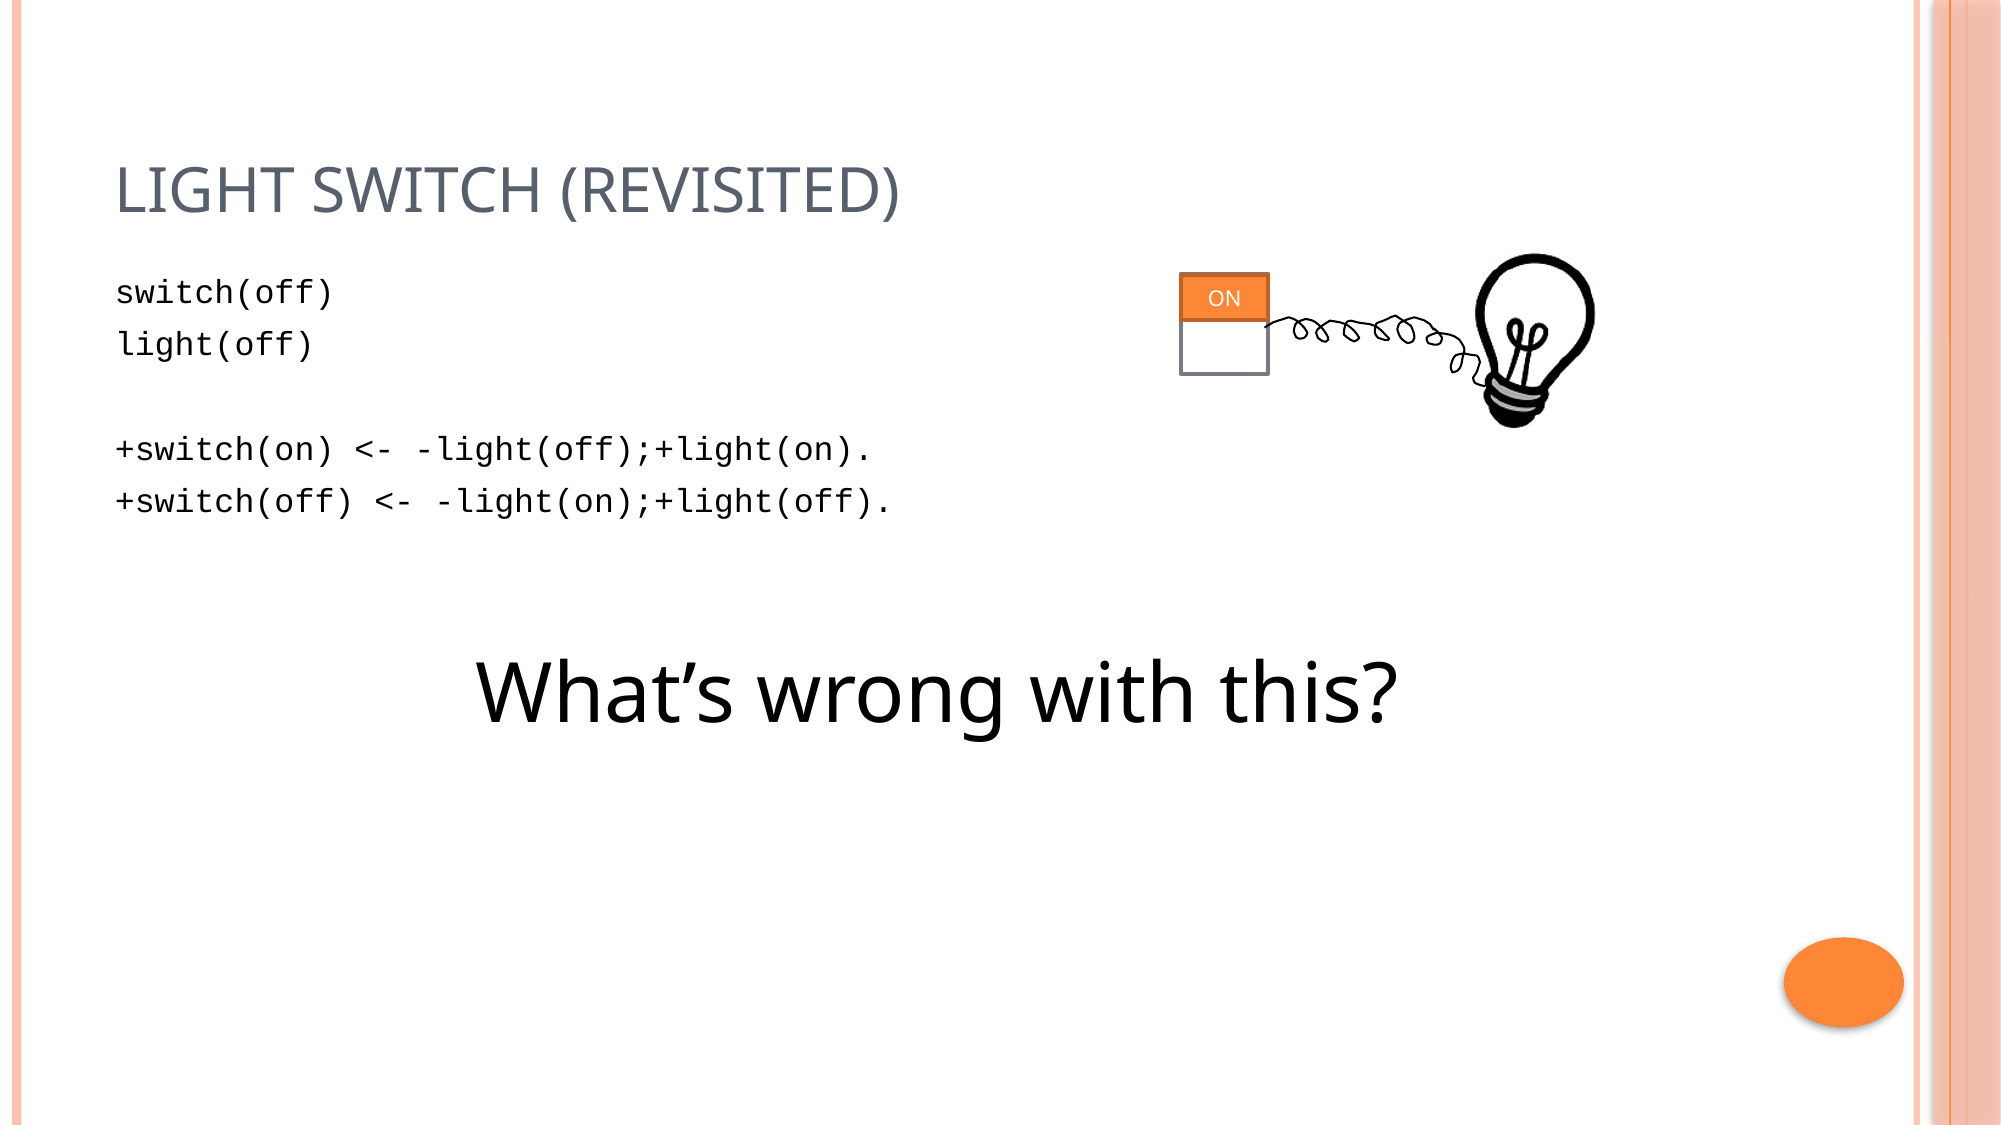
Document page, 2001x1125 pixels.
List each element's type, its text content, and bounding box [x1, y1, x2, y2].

text_box What’s wrong with this? [460, 631, 1415, 747]
picture [1436, 211, 1622, 445]
list switch(off) light(off) +switch(on) <- -light(off);+light(on). +switch(off) <- -light(on);+light(off). [99, 262, 1734, 1062]
title Light Switch (Revisited) [99, 45, 1734, 233]
text_box ON [1179, 273, 1270, 322]
text_box [1263, 314, 1431, 372]
text_box [1179, 322, 1270, 376]
